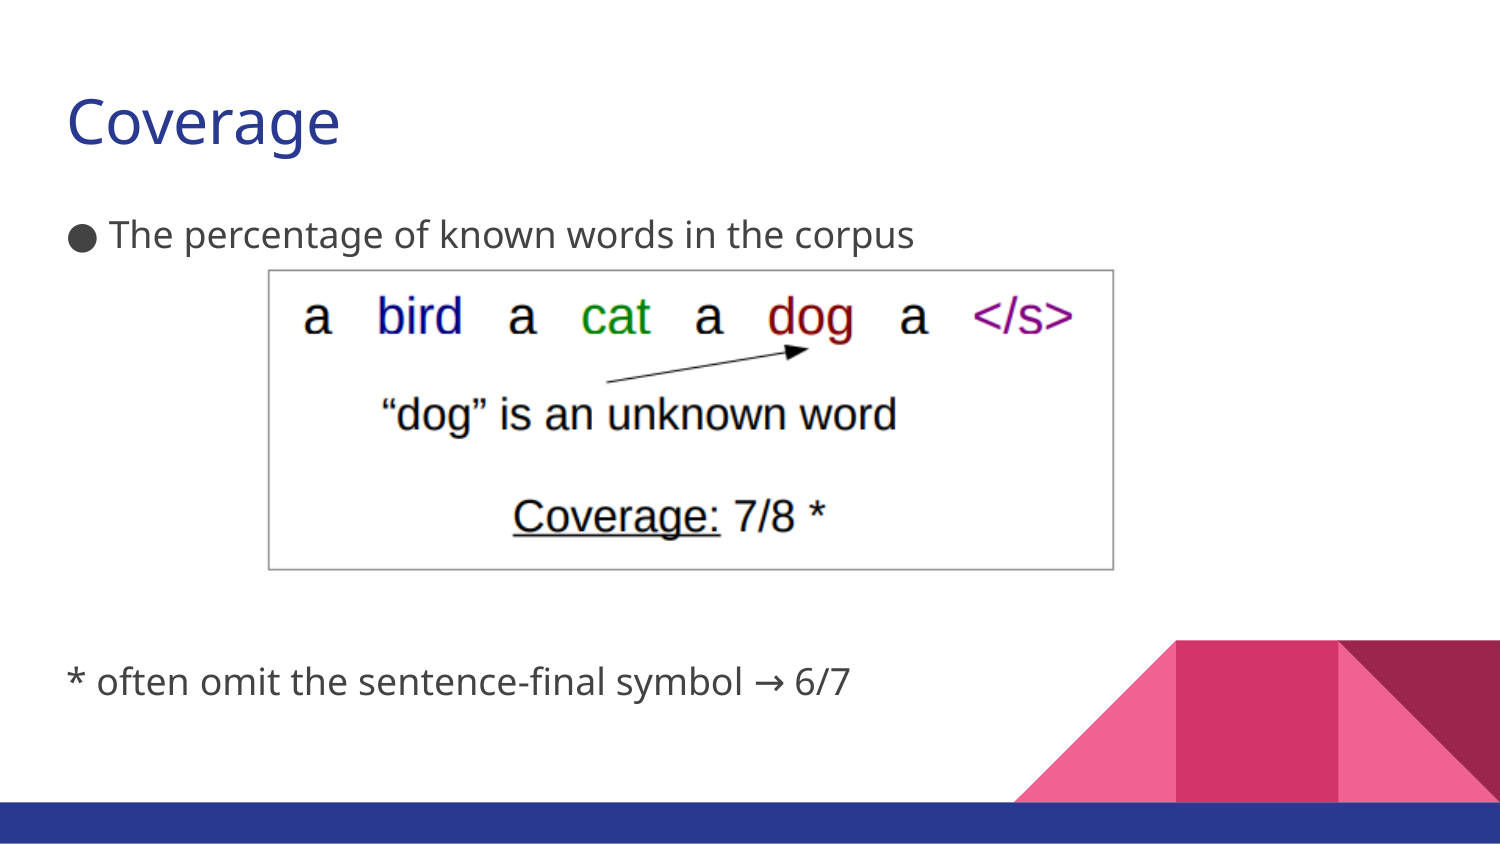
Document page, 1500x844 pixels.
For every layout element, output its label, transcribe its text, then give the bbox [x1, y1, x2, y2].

list ● The percentage of known words in the corpus * often omit the sentence-final symbol → 6/7 [51, 189, 1449, 844]
picture [75, 261, 1255, 610]
title Coverage [51, 67, 1449, 167]
